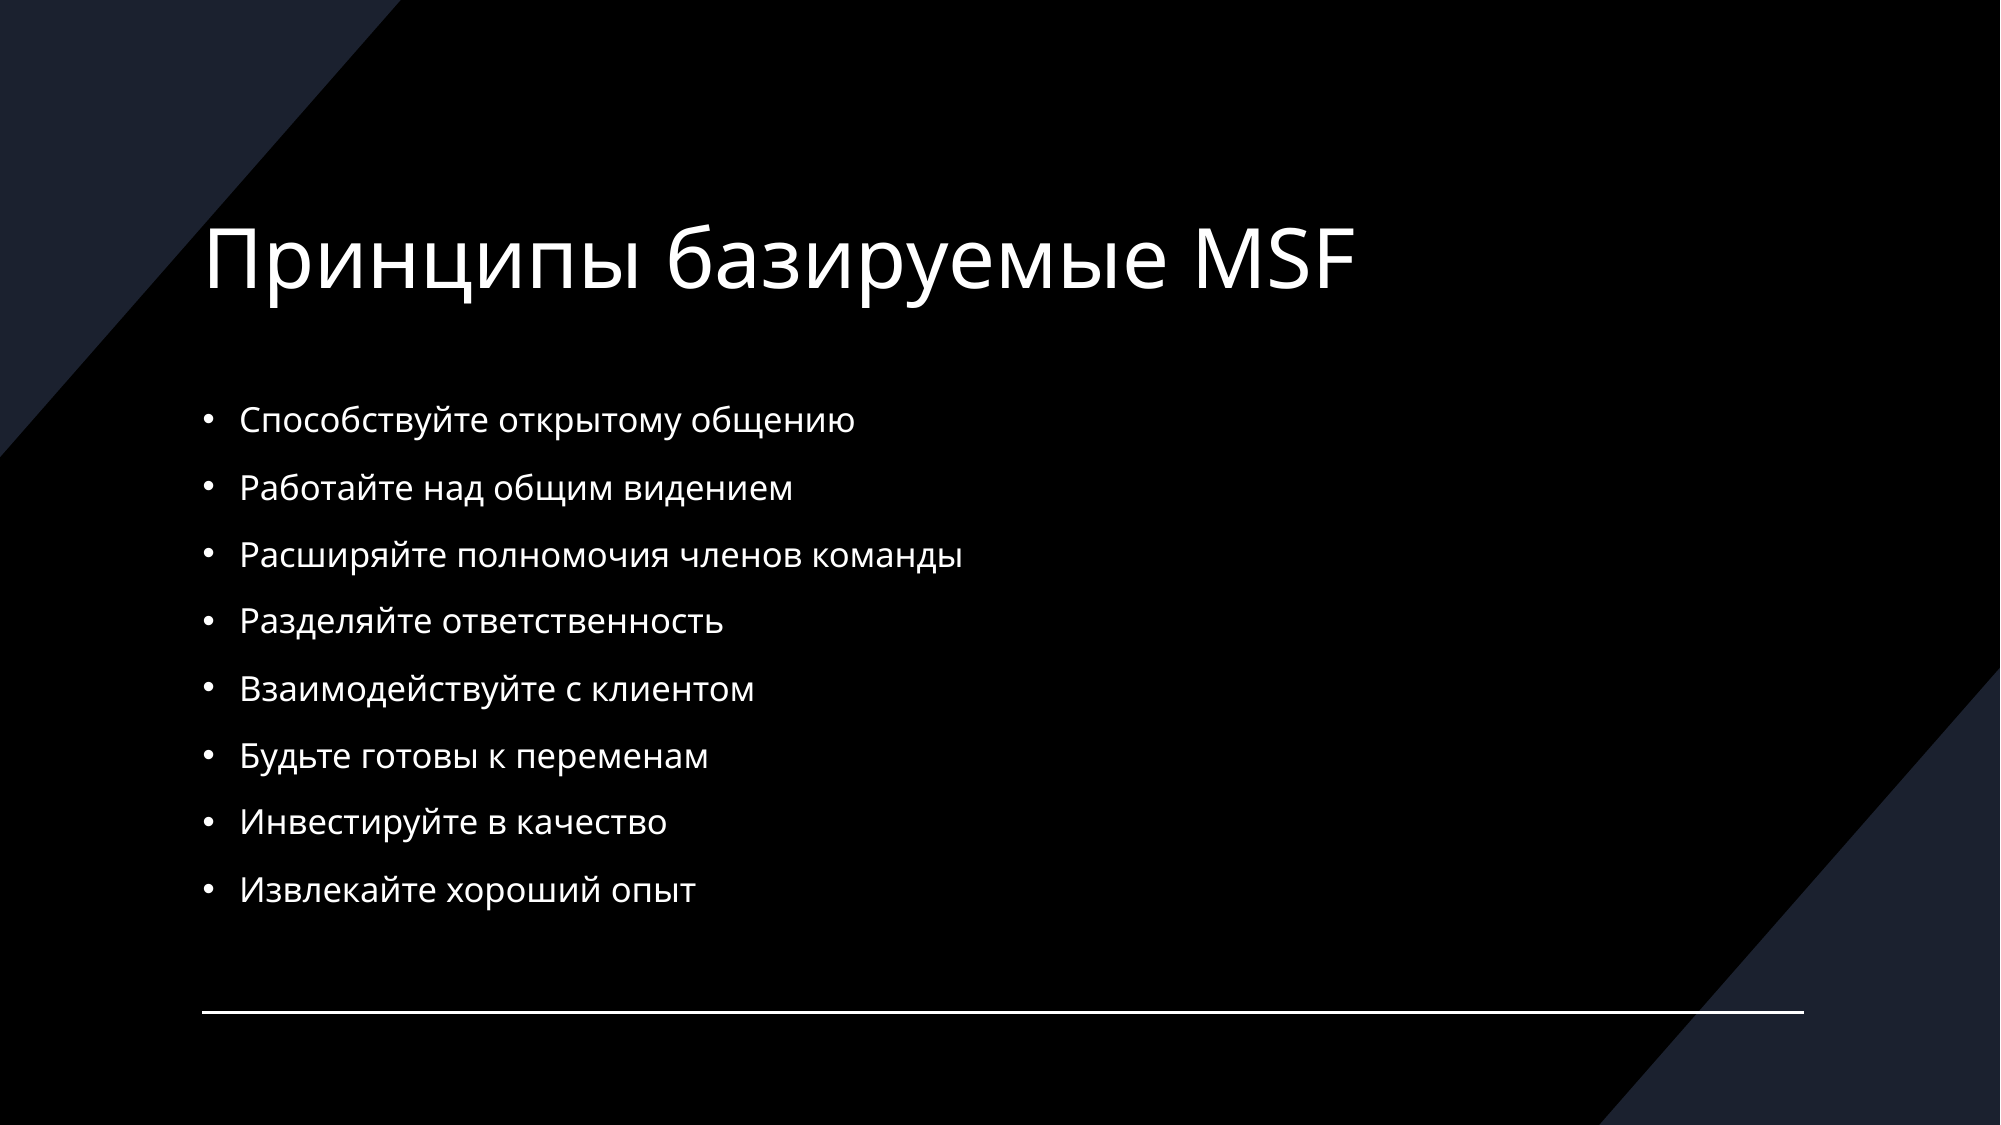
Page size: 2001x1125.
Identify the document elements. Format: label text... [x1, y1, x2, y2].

list Способствуйте открытому общению Работайте над общим видением Расширяйте полномочия членов команды Разделяйте ответственность Взаимодействуйте с клиентом Будьте готовы к переменам Инвестируйте в качество Извлекайте хороший опыт [187, 382, 1813, 968]
title Принципы базируемые MSF [187, 143, 1813, 367]
